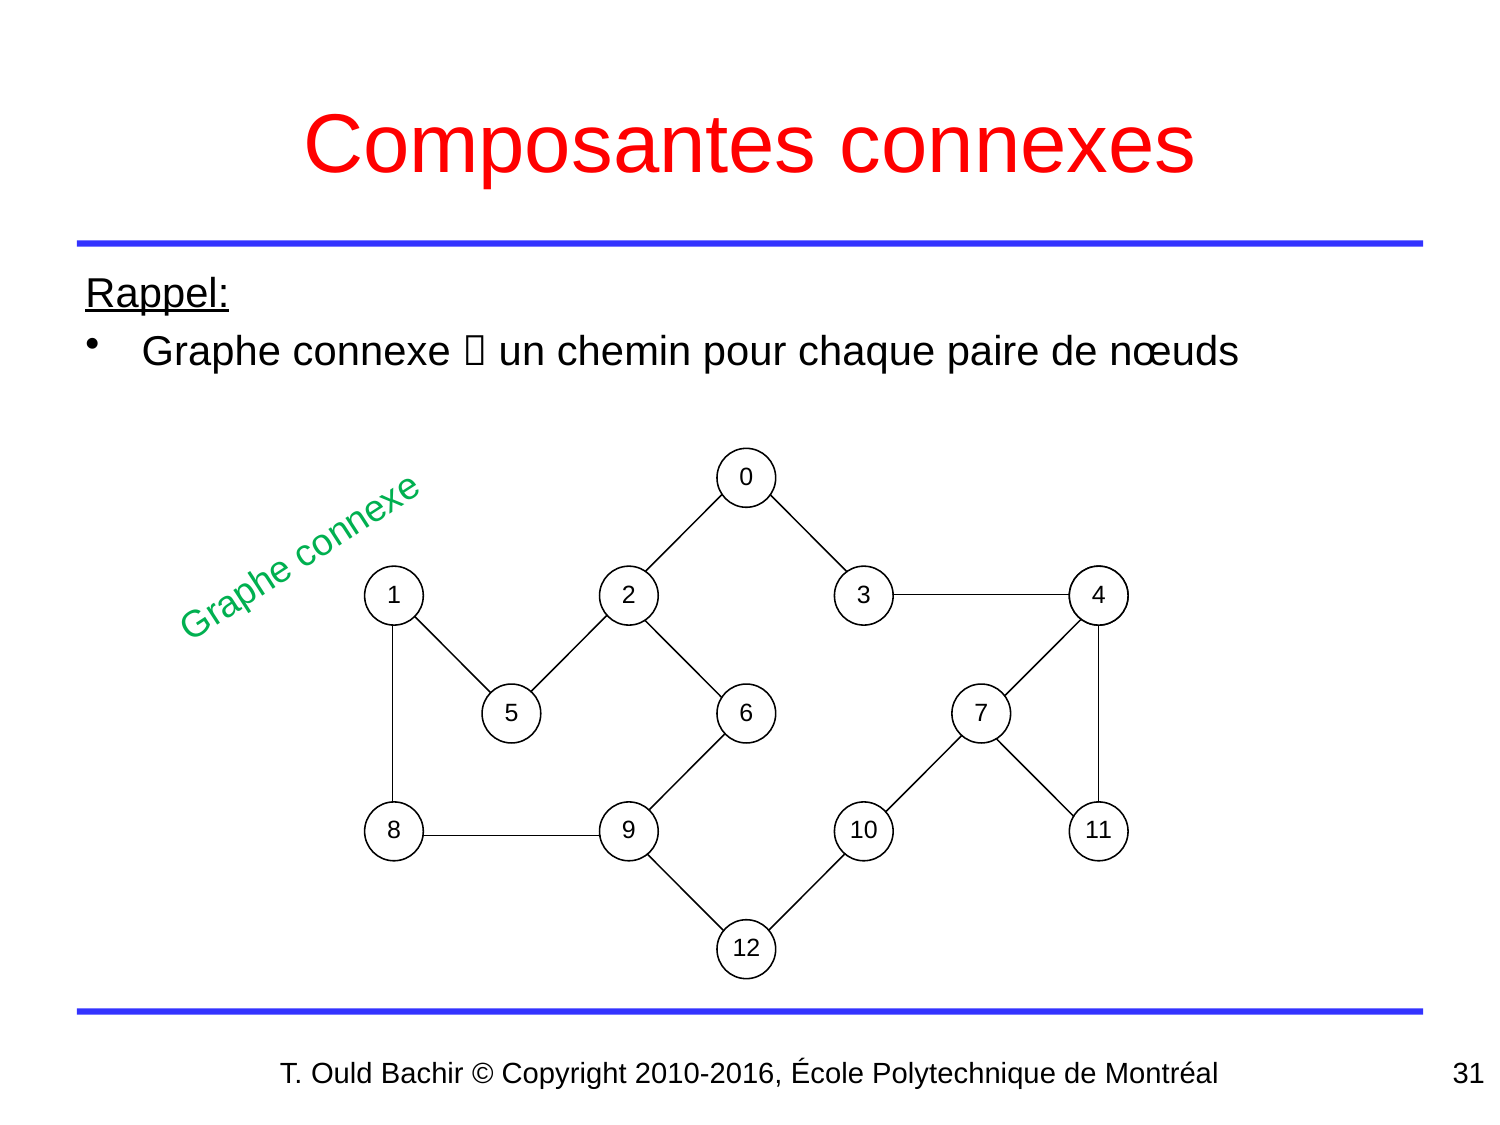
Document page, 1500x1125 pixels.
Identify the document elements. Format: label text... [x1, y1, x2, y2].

picture [361, 444, 1130, 981]
footer T. Ould Bachir © Copyright 2010-2016, École Polytechnique de Montréal [0, 1046, 1149, 1125]
title Composantes connexes [75, 45, 1425, 233]
list Rappel: Graphe connexe  un chemin pour chaque paire de nœuds [70, 257, 1421, 457]
slide_number 31 [1149, 1046, 1500, 1125]
text_box Graphe connexe [153, 481, 356, 664]
